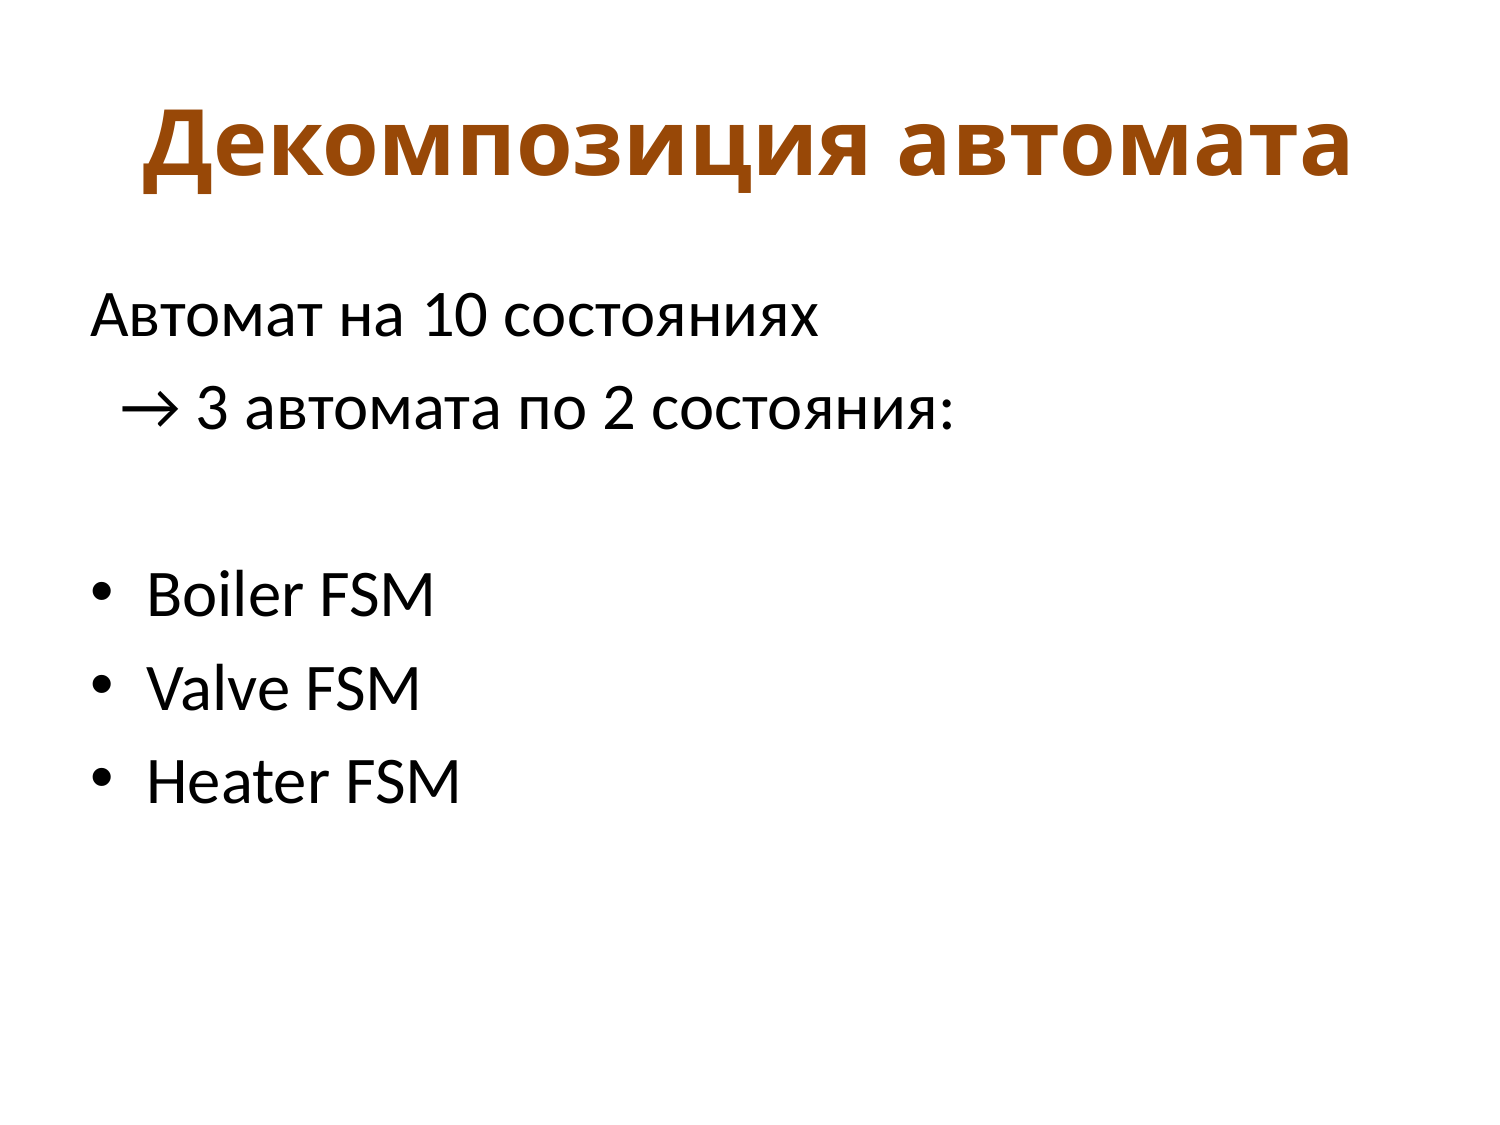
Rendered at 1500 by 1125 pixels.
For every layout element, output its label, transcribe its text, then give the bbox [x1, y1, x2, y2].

list Автомат на 10 состояниях → 3 автомата по 2 состояния: Boiler FSM Valve FSM Heater FSM [75, 262, 1425, 1005]
title Декомпозиция автомата [75, 45, 1425, 233]
